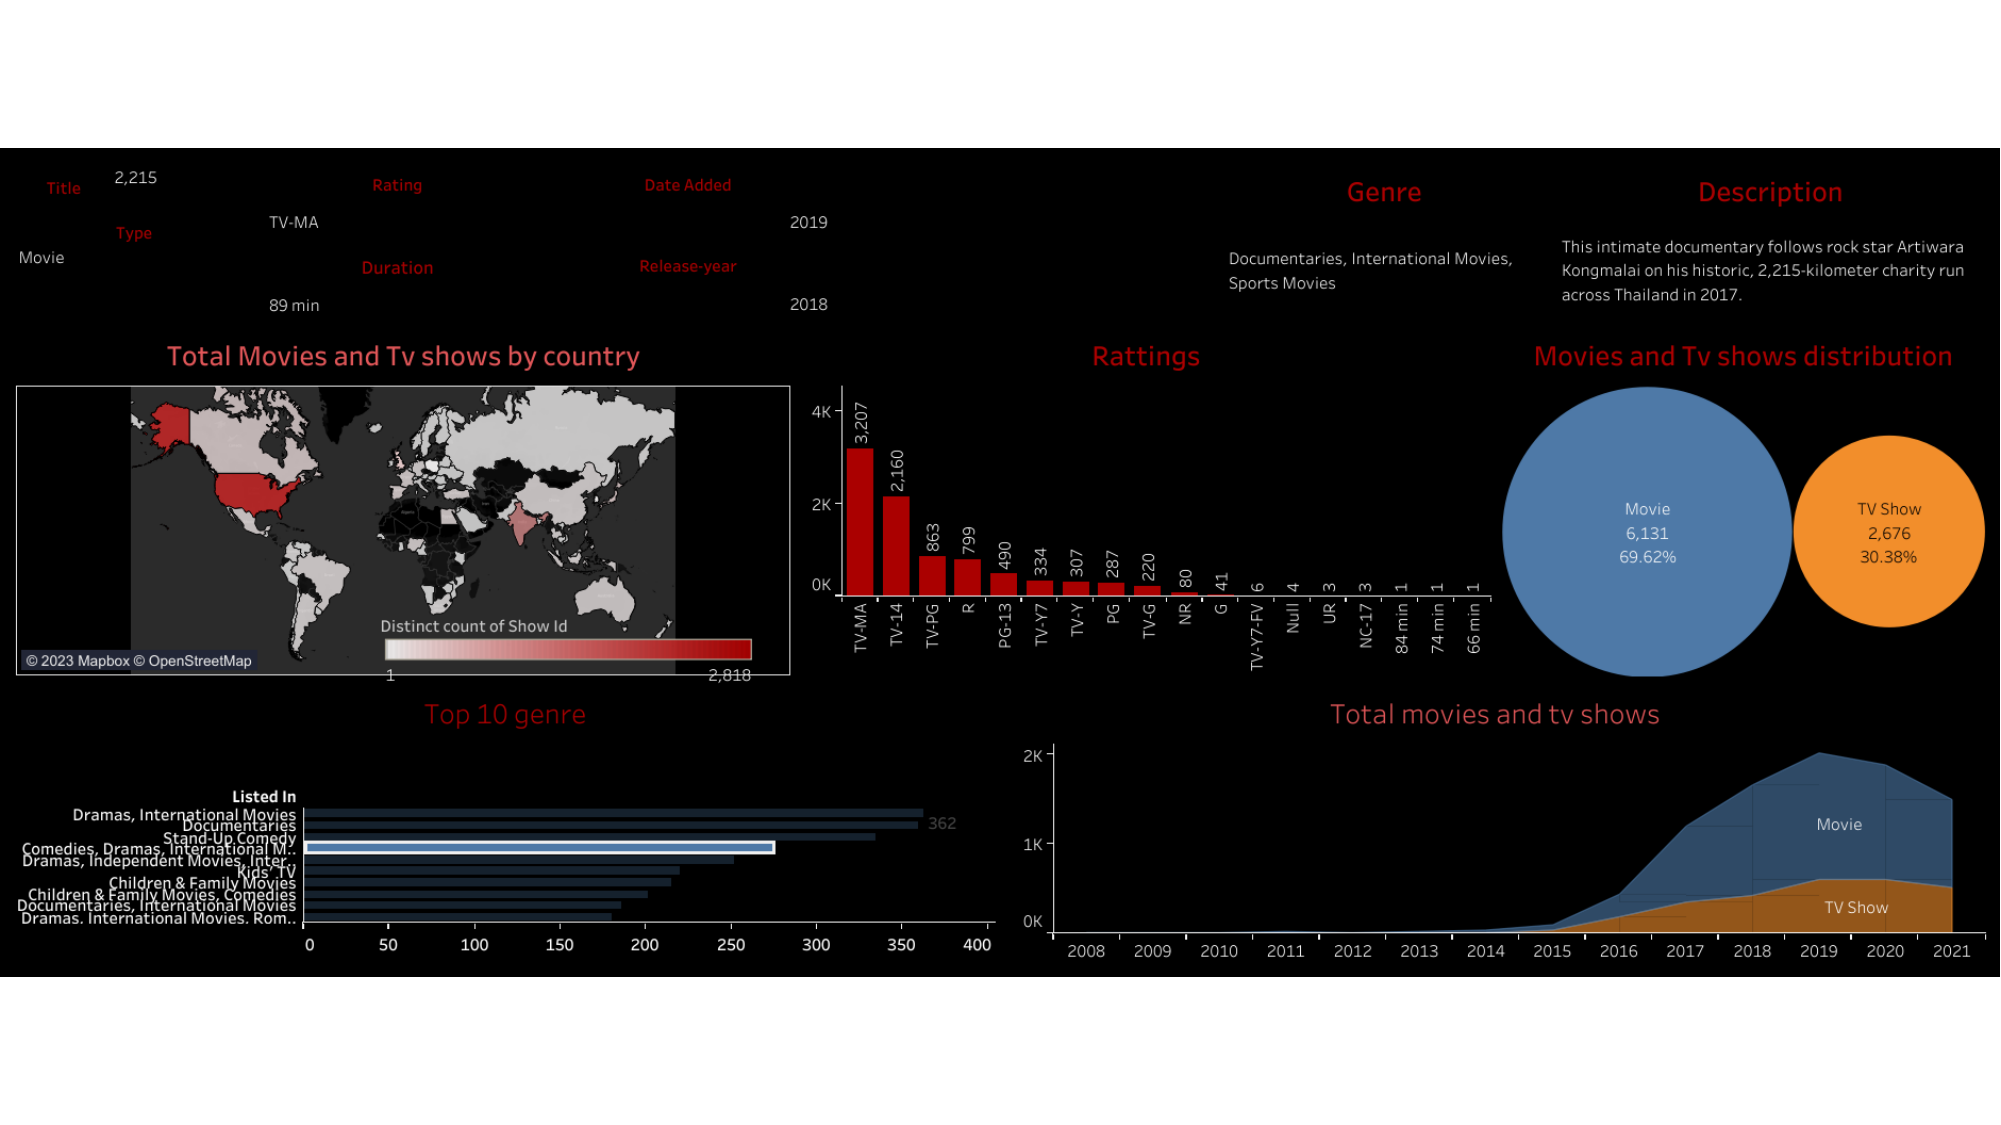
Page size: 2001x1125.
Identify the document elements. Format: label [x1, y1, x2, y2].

picture [0, 148, 2000, 977]
